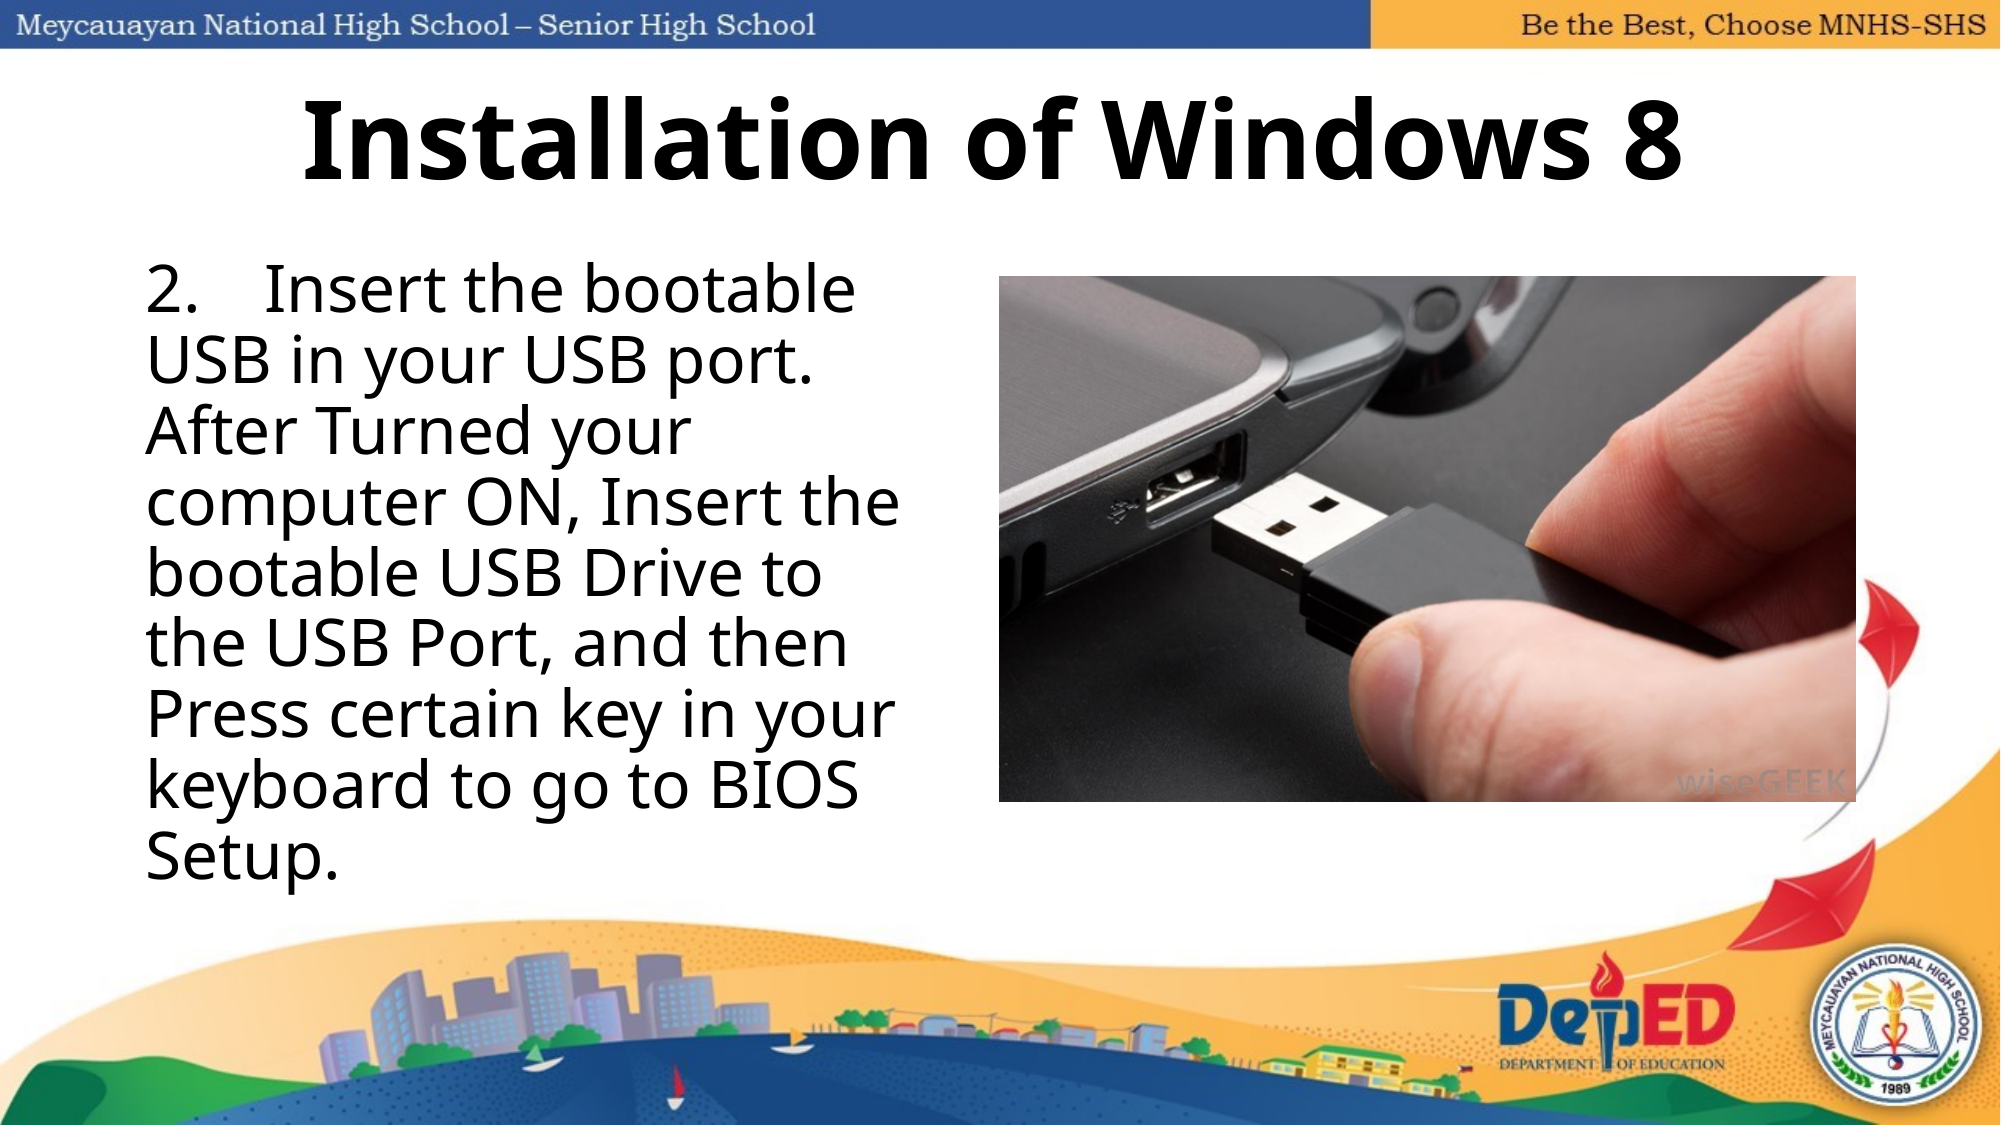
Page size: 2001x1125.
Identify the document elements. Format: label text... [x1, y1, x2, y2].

title Installation of Windows 8 [130, 77, 1856, 212]
picture [0, 0, 2001, 1125]
text_box 2. Insert the bootable USB in your USB port. After Turned your computer ON, Insert the bootable USB Drive to the USB Port, and then Press certain key in your keyboard to go to BIOS Setup. [130, 247, 936, 903]
